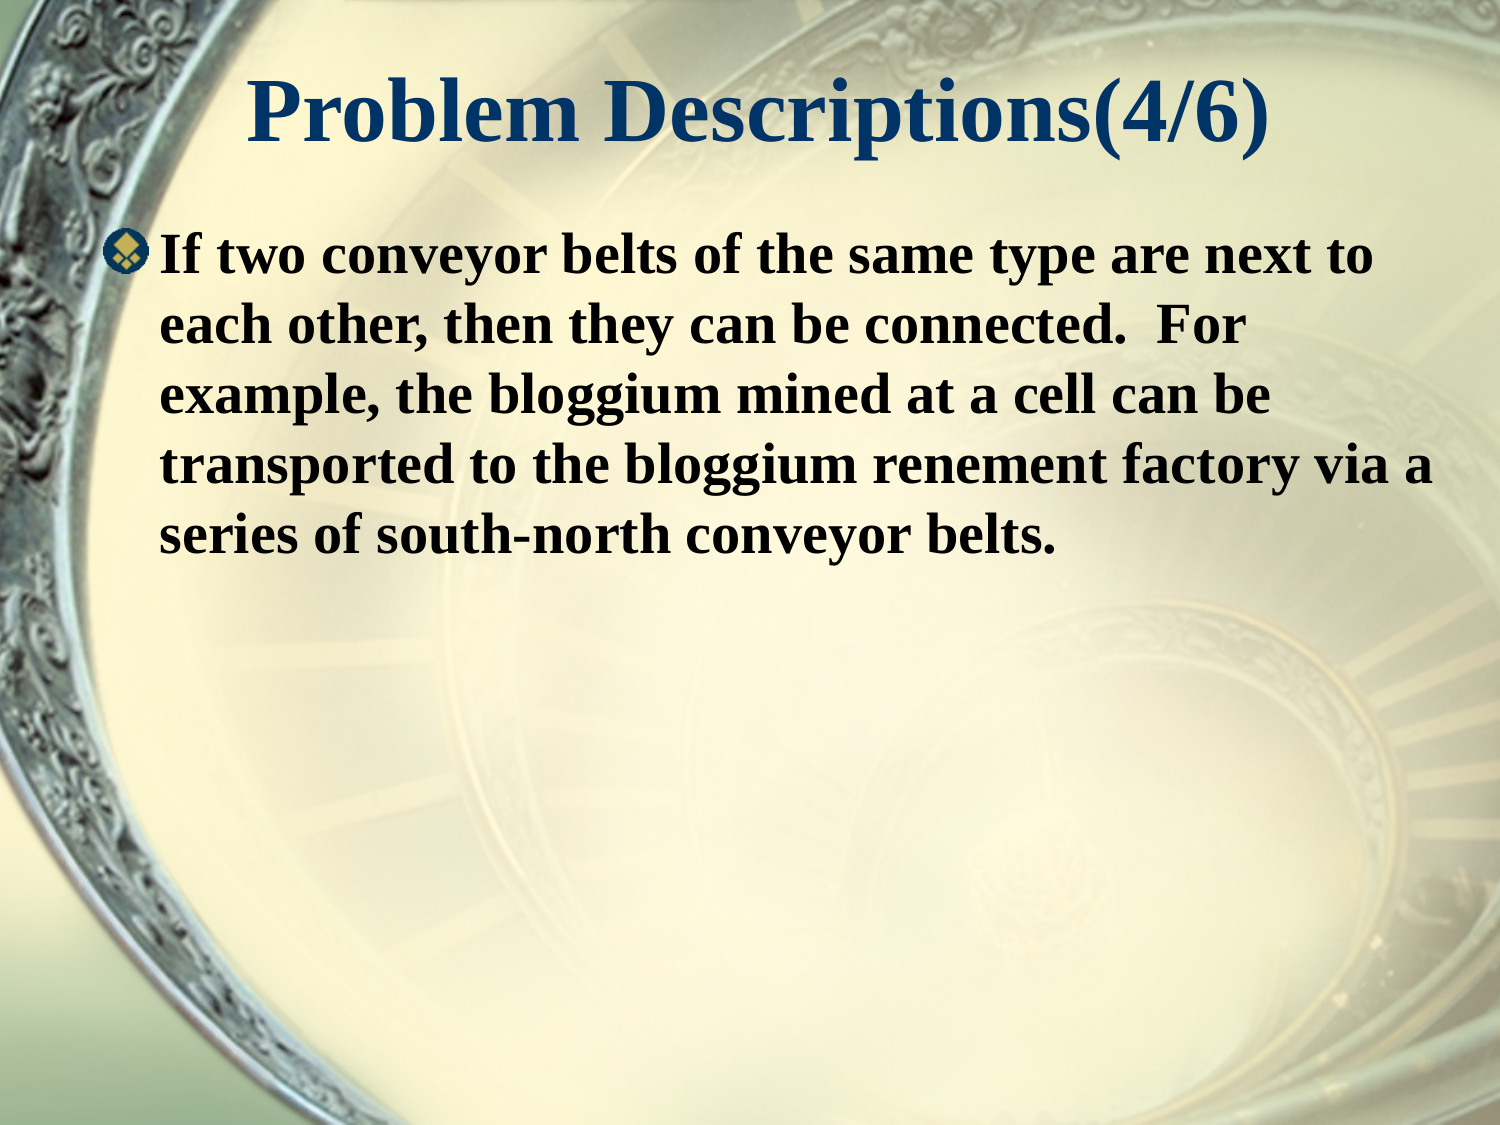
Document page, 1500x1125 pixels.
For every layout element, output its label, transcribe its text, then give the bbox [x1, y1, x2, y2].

picture [0, 0, 1500, 1125]
list If two conveyor belts of the same type are next to each other, then they can be connected. For example, the bloggium mined at a cell can be transported to the bloggium renement factory via a series of south-north conveyor belts. [88, 208, 1483, 1094]
title Problem Descriptions(4/6) [159, 54, 1360, 192]
